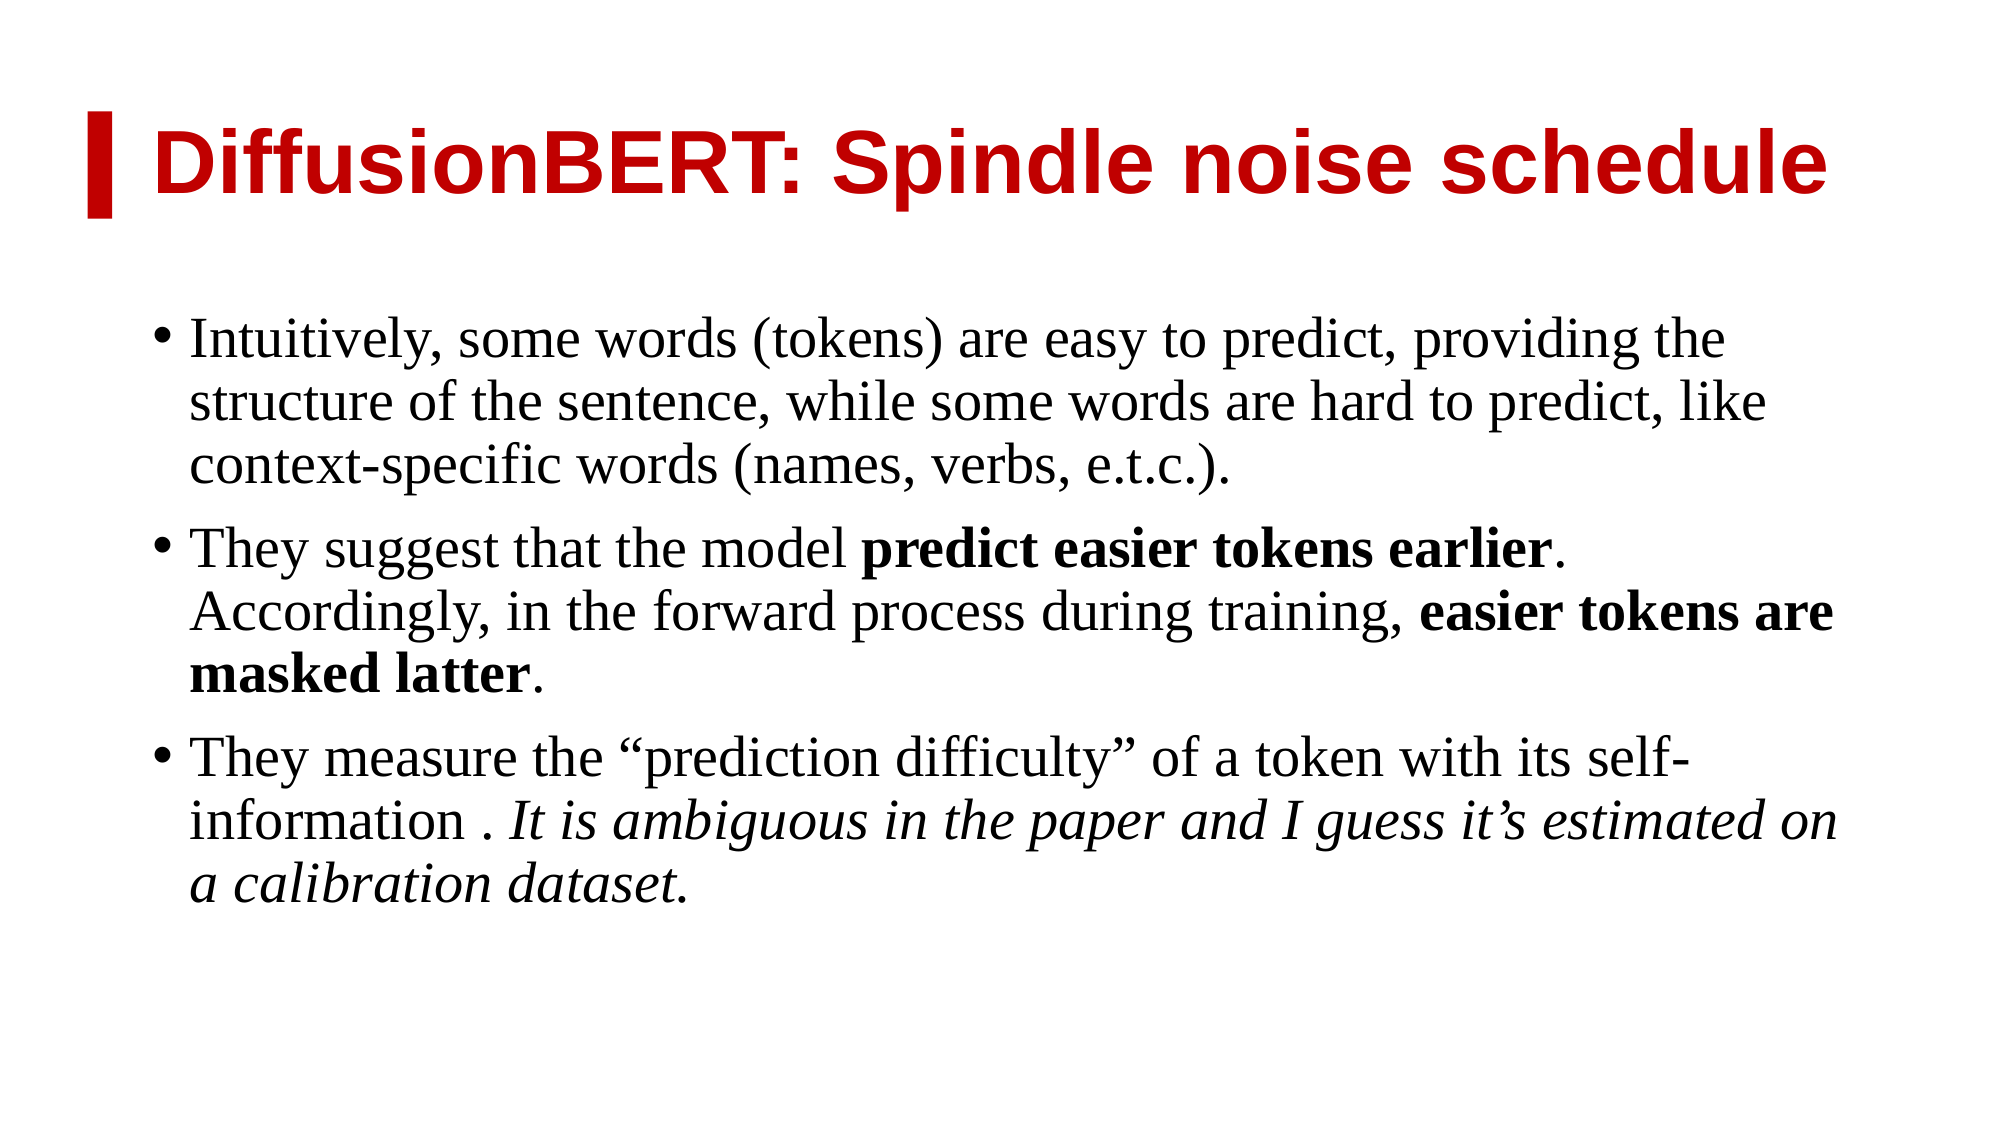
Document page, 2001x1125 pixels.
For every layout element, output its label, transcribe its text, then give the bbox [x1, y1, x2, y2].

title DiffusionBERT: Spindle noise schedule [137, 59, 1863, 271]
